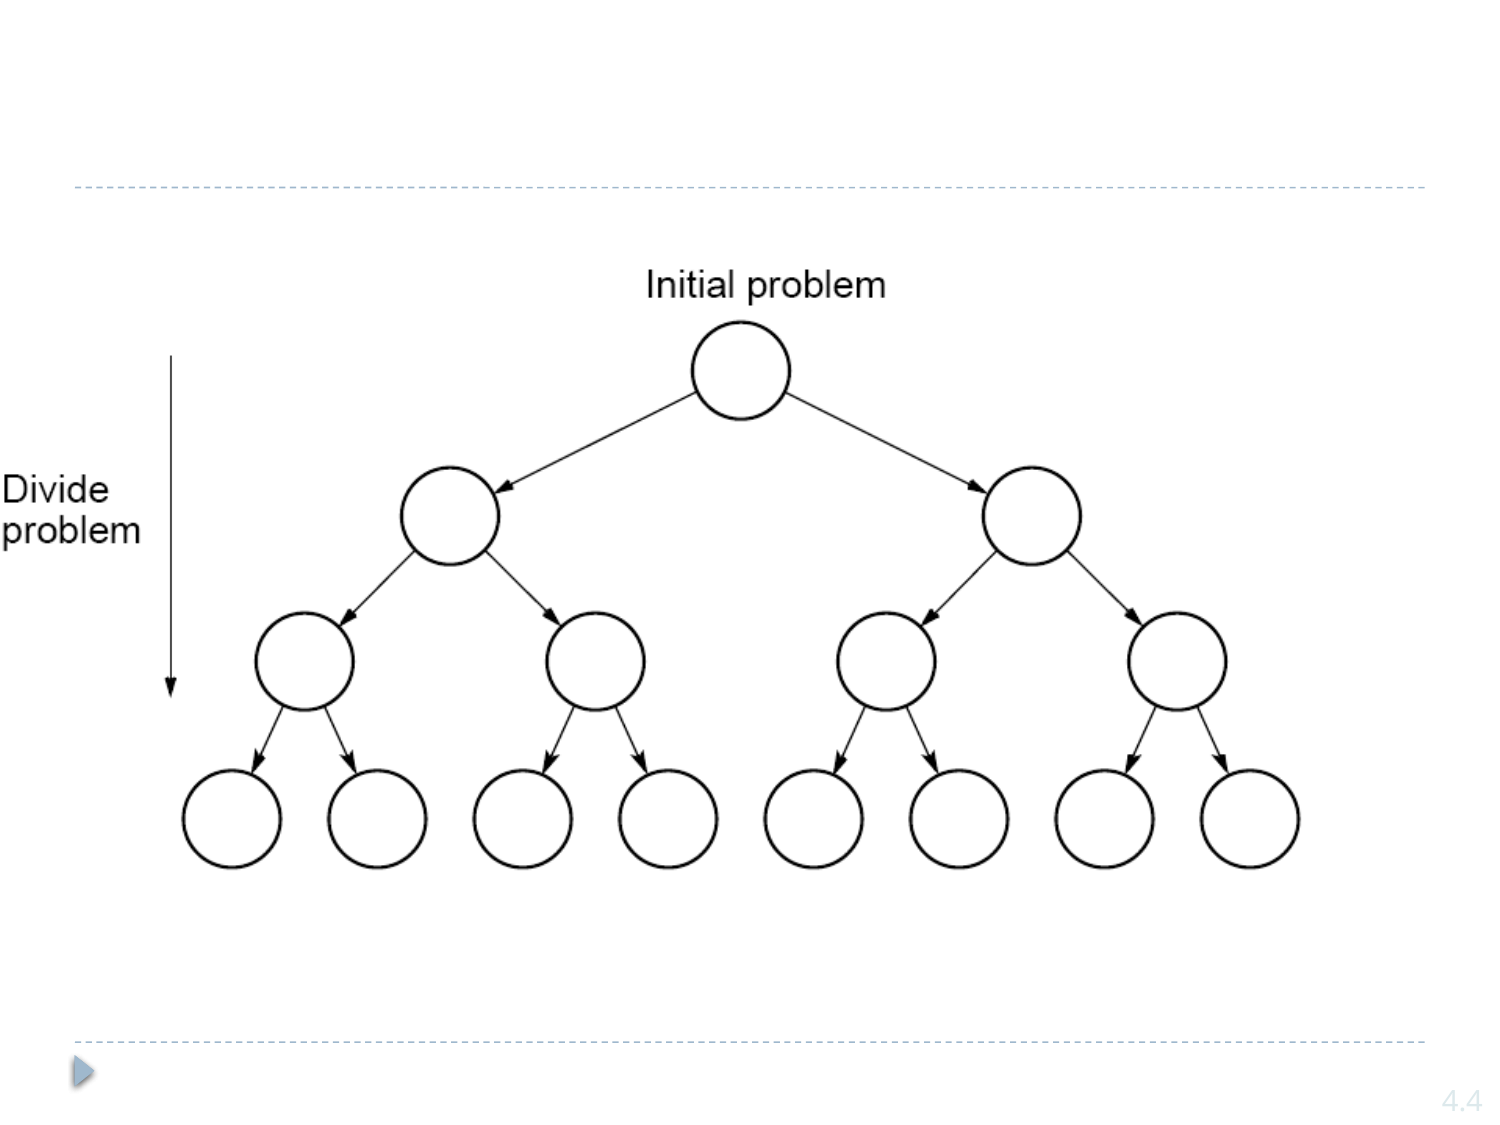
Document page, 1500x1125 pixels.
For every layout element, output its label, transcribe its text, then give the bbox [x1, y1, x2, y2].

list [0, 262, 1309, 876]
text_box 4.4 [1424, 1074, 1500, 1125]
